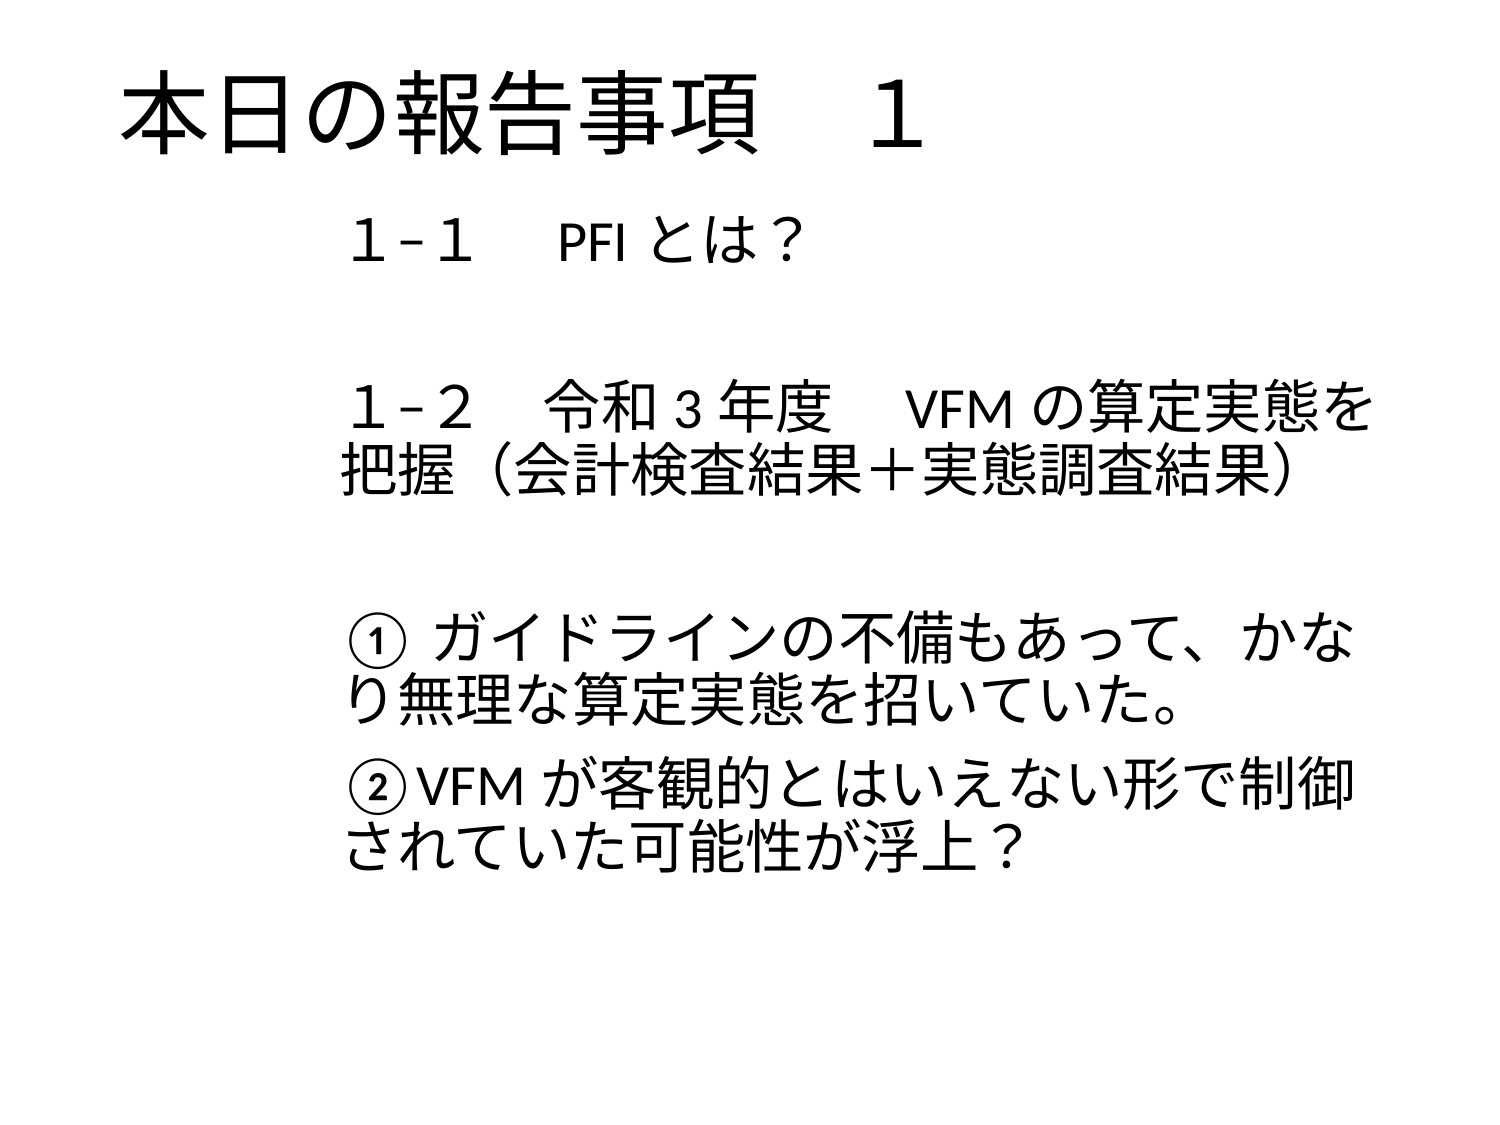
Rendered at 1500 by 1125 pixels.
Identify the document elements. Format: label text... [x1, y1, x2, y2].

title 本日の報告事項 １ [103, 59, 1397, 177]
list １−１ PFIとは？ １−２ 令和3年度 VFMの算定実態を把握（会計検査結果＋実態調査結果） ①ガイドラインの不備もあって、かなり無理な算定実態を招いていた。 ②VFMが客観的とはいえない形で制御されていた可能性が浮上？ [103, 196, 1397, 1014]
